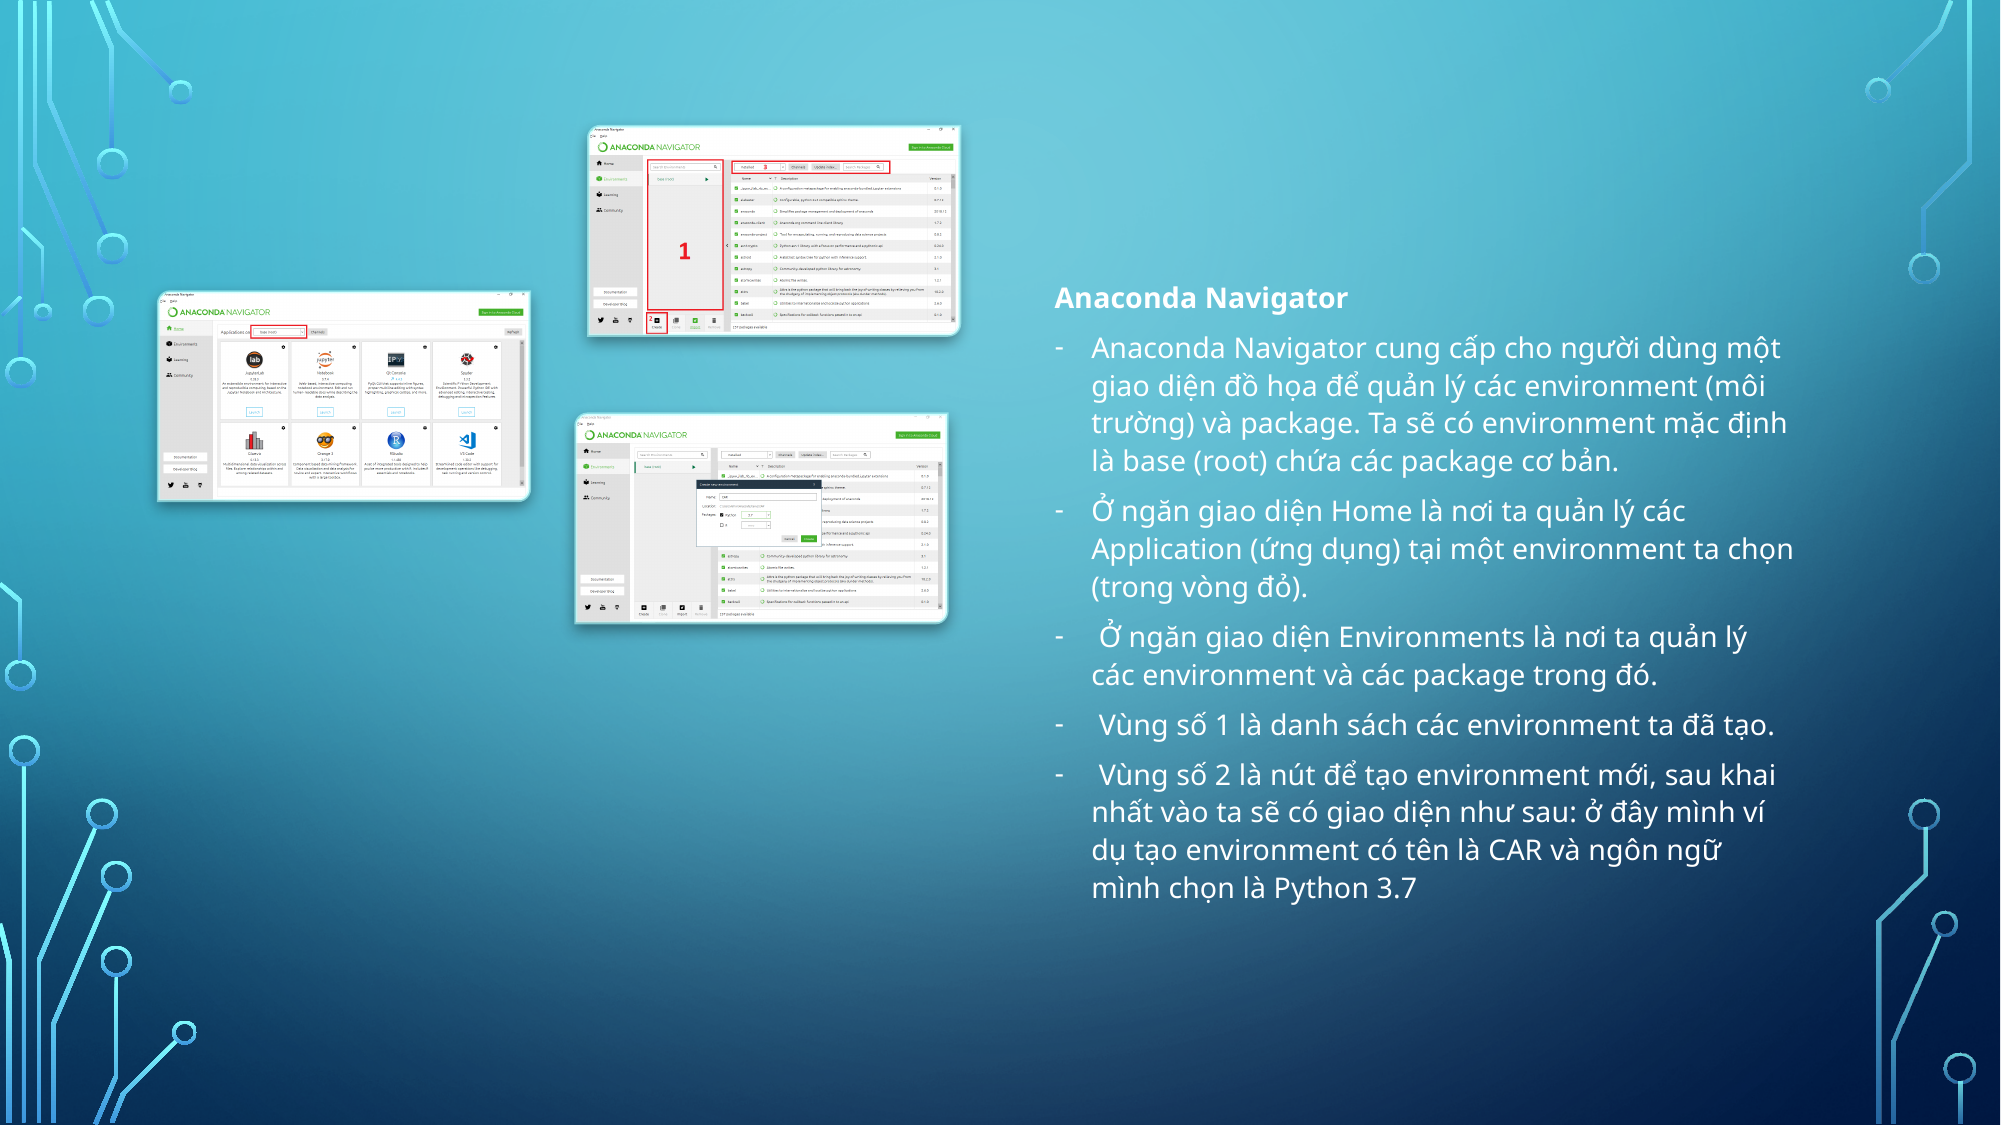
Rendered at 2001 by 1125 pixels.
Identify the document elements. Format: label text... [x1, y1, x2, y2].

picture [575, 413, 948, 624]
picture [588, 126, 960, 336]
list Anaconda Navigator Anaconda Navigator cung cấp cho người dùng một giao diện đồ họa để quản lý các environment (môi trường) và package. Ta sẽ có environment mặc định là base (root) chứa các package cơ bản. Ở ngăn giao diện Home là nơi ta quản lý các Application (ứng dụng) tại một environment ta chọn (trong vòng đỏ). Ở ngăn giao diện Environments là nơi ta quản lý các environment và các package trong đó. Vùng số 1 là danh sách các environment ta đã tạo. Vùng số 2 là nút để tạo environment mới, sau khai nhất vào ta sẽ có giao diện như sau: ở đây mình ví dụ tạo environment có tên là CAR và ngôn ngữ mình chọn là Python 3.7 [1039, 229, 1813, 950]
picture [158, 291, 530, 501]
